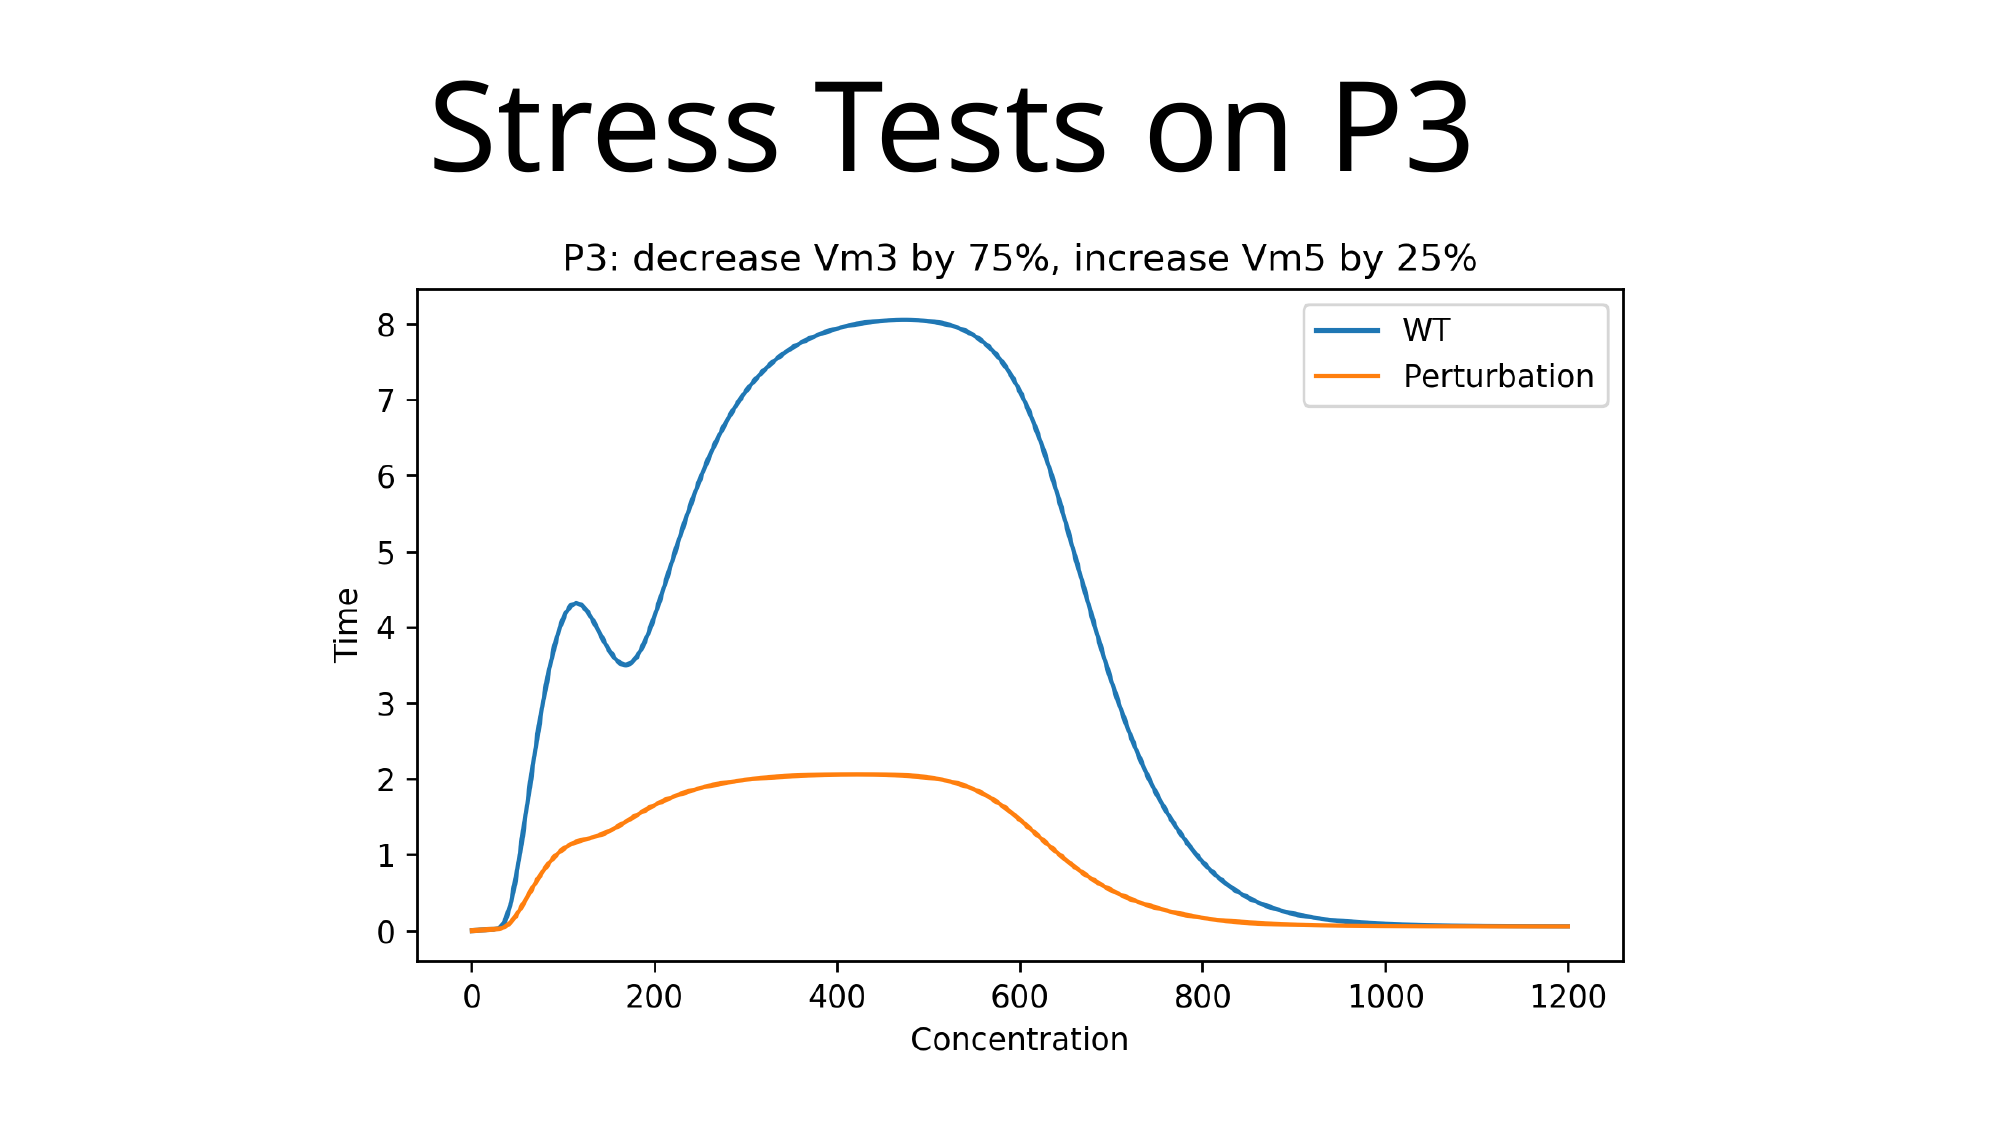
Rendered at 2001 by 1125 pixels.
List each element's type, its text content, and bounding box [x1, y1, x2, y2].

picture [222, 182, 1778, 1072]
title Stress Tests on P3 [202, 18, 1703, 206]
